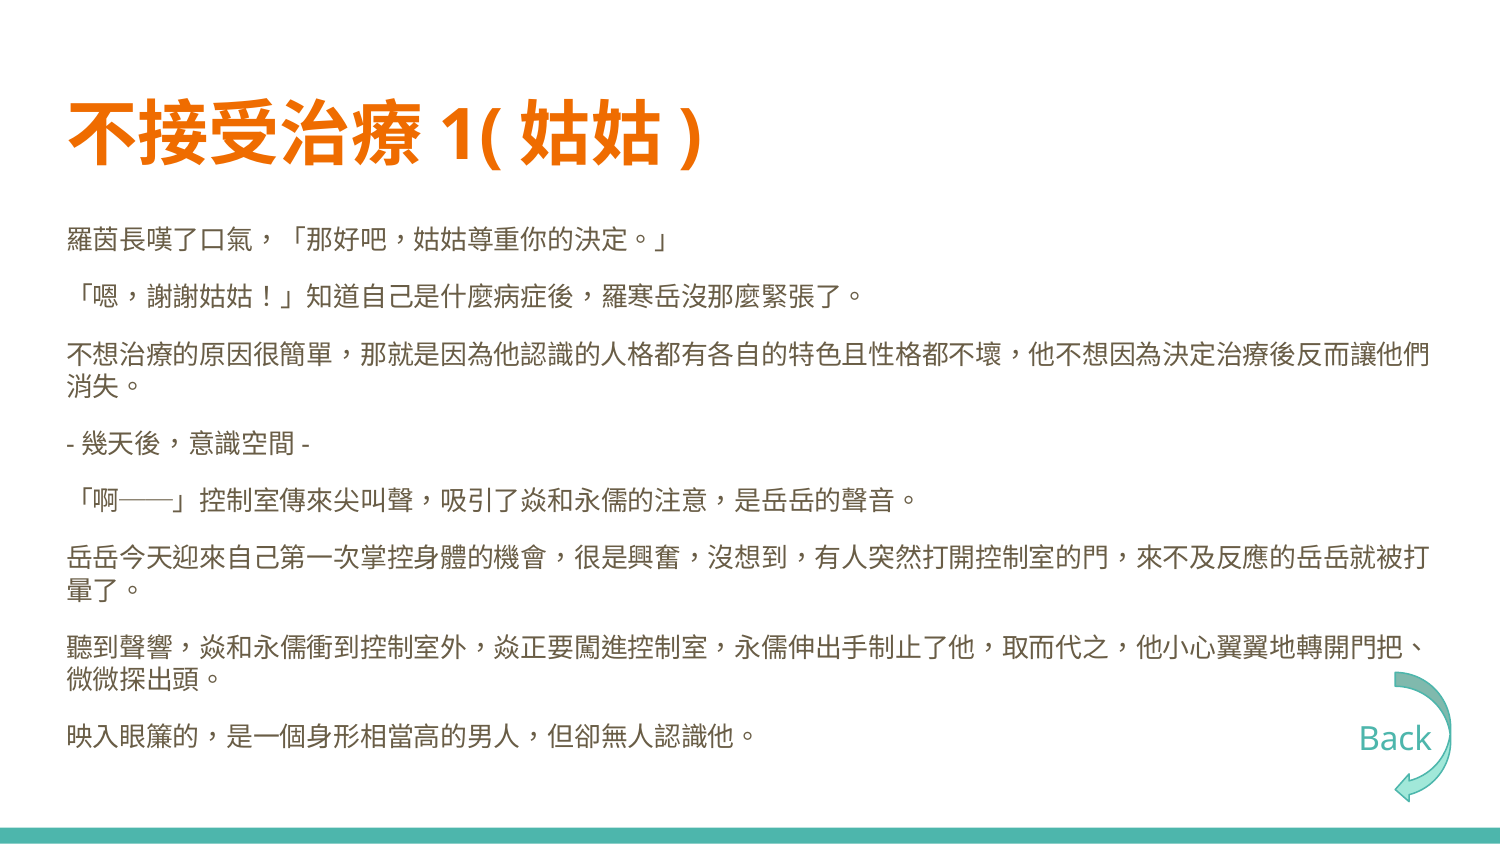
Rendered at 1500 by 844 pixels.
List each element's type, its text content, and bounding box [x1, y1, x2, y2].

text_box Back [1343, 702, 1449, 773]
text_box [1395, 773, 1441, 802]
list 羅茵長嘆了口氣，「那好吧，姑姑尊重你的決定。」 「嗯，謝謝姑姑！」知道自己是什麼病症後，羅寒岳沒那麼緊張了。 不想治療的原因很簡單，那就是因為他認識的人格都有各自的特色且性格都不壞，他不想因為決定治療後反而讓他們消失。 -幾天後，意識空間- 「啊──」控制室傳來尖叫聲，吸引了焱和永儒的注意，是岳岳的聲音。 岳岳今天迎來自己第一次掌控身體的機會，很是興奮，沒想到，有人突然打開控制室的門，來不及反應的岳岳就被打暈了。 聽到聲響，焱和永儒衝到控制室外，焱正要闖進控制室，永儒伸出手制止了他，取而代之，他小心翼翼地轉開門把、微微探出頭。 映入眼簾的，是一個身形相當高的男人，但卻無人認識他。 [51, 207, 1449, 750]
title 不接受治療1(姑姑) [51, 72, 1449, 189]
